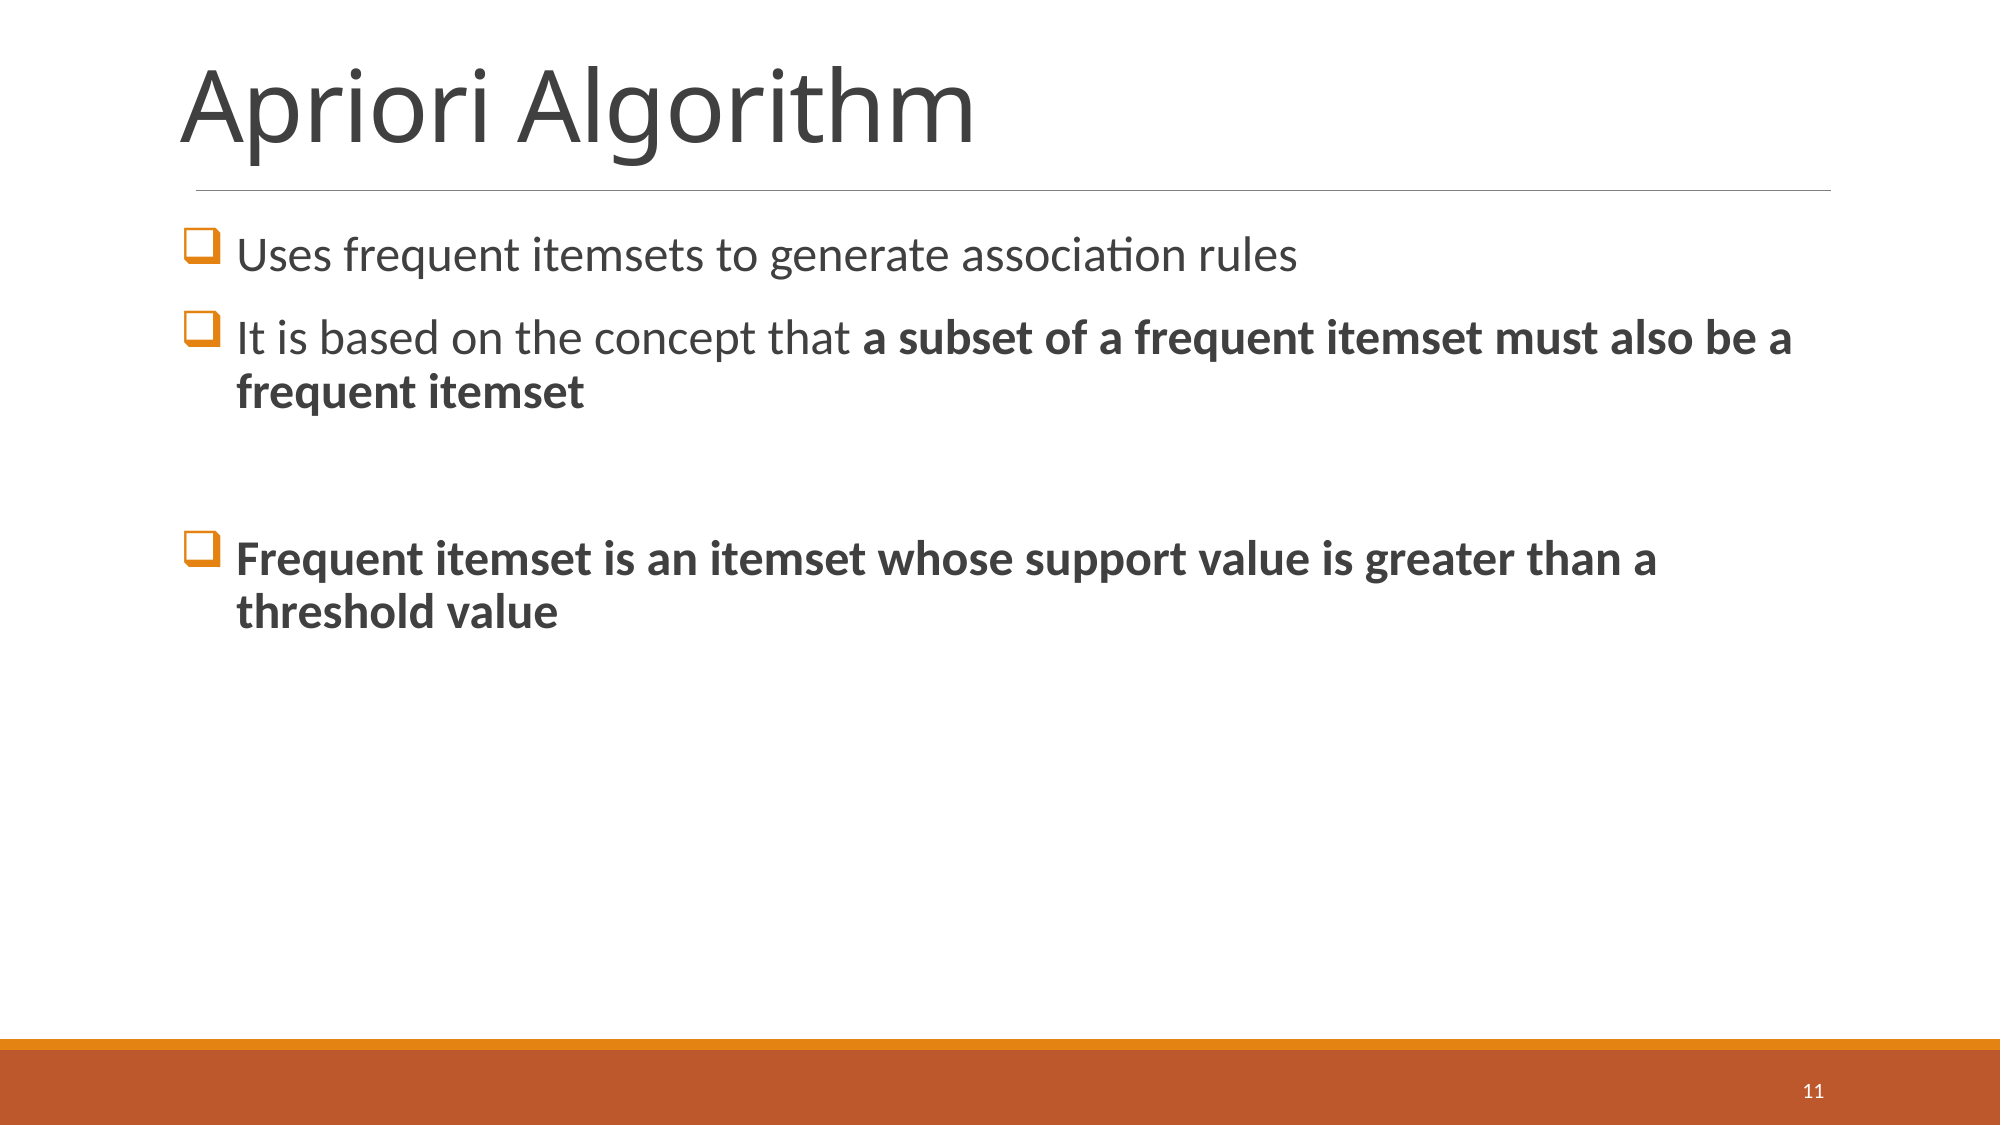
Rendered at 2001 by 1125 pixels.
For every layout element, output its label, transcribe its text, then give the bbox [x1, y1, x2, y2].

slide_number 11 [1624, 1059, 1840, 1120]
title Apriori Algorithm [165, 8, 1815, 171]
list Uses frequent itemsets to generate association rules It is based on the concept that a subset of a frequent itemset must also be a frequent itemset Frequent itemset is an itemset whose support value is greater than a threshold value [180, 220, 1830, 963]
